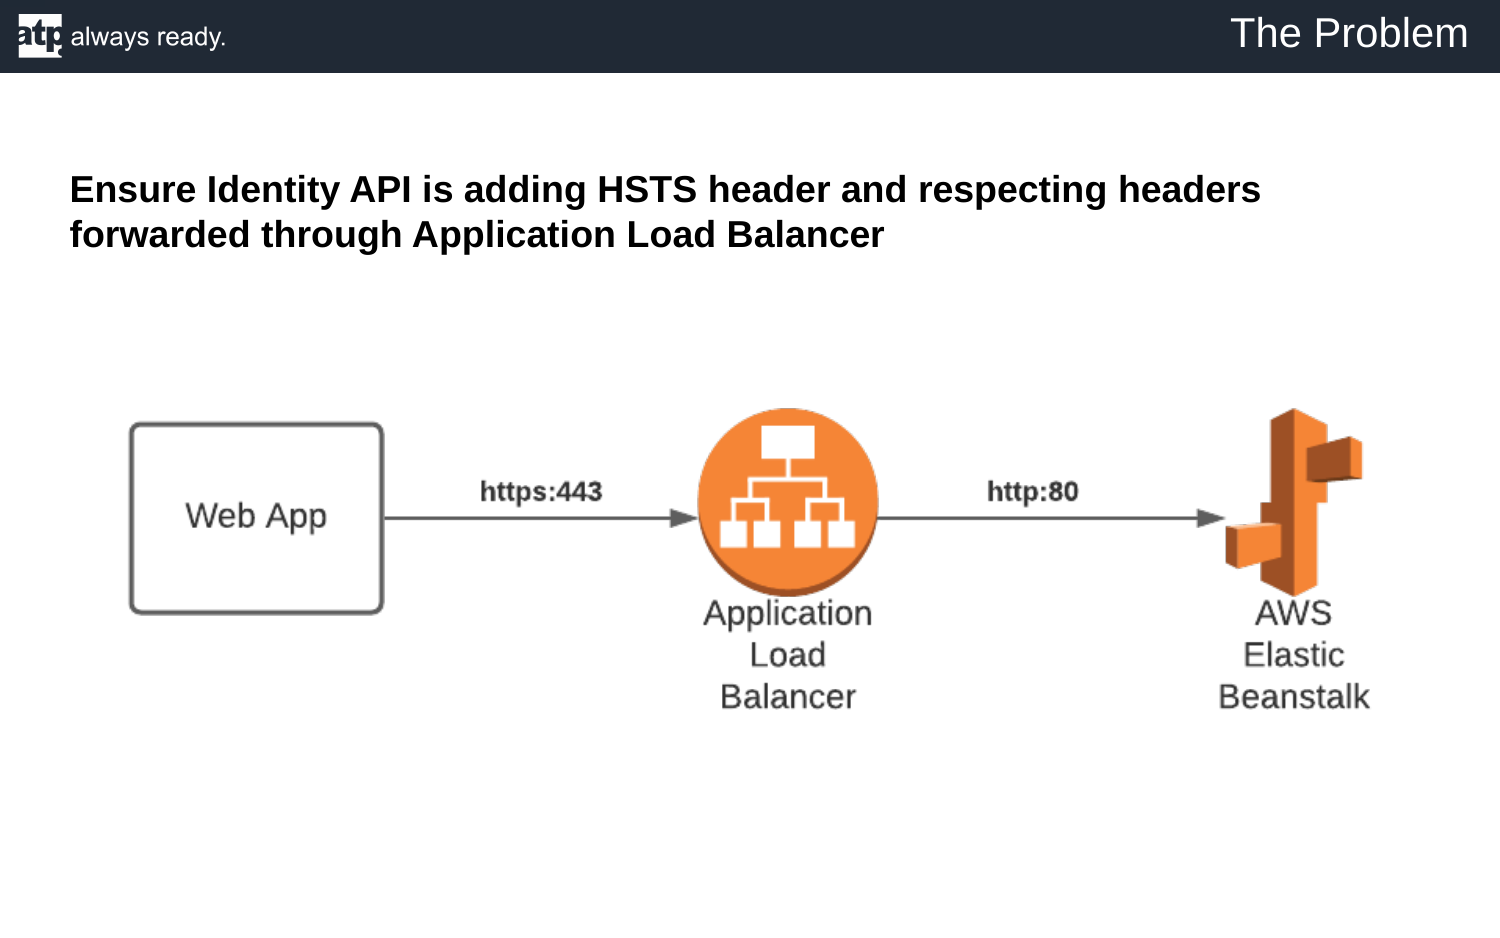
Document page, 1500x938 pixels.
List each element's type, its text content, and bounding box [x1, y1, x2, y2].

text_box Ensure Identity API is adding HSTS header and respecting headers forwarded through Application Load Balancer [54, 157, 1452, 308]
picture [69, 346, 1431, 757]
picture [10, 5, 232, 67]
text_box The Problem [489, 3, 1484, 64]
